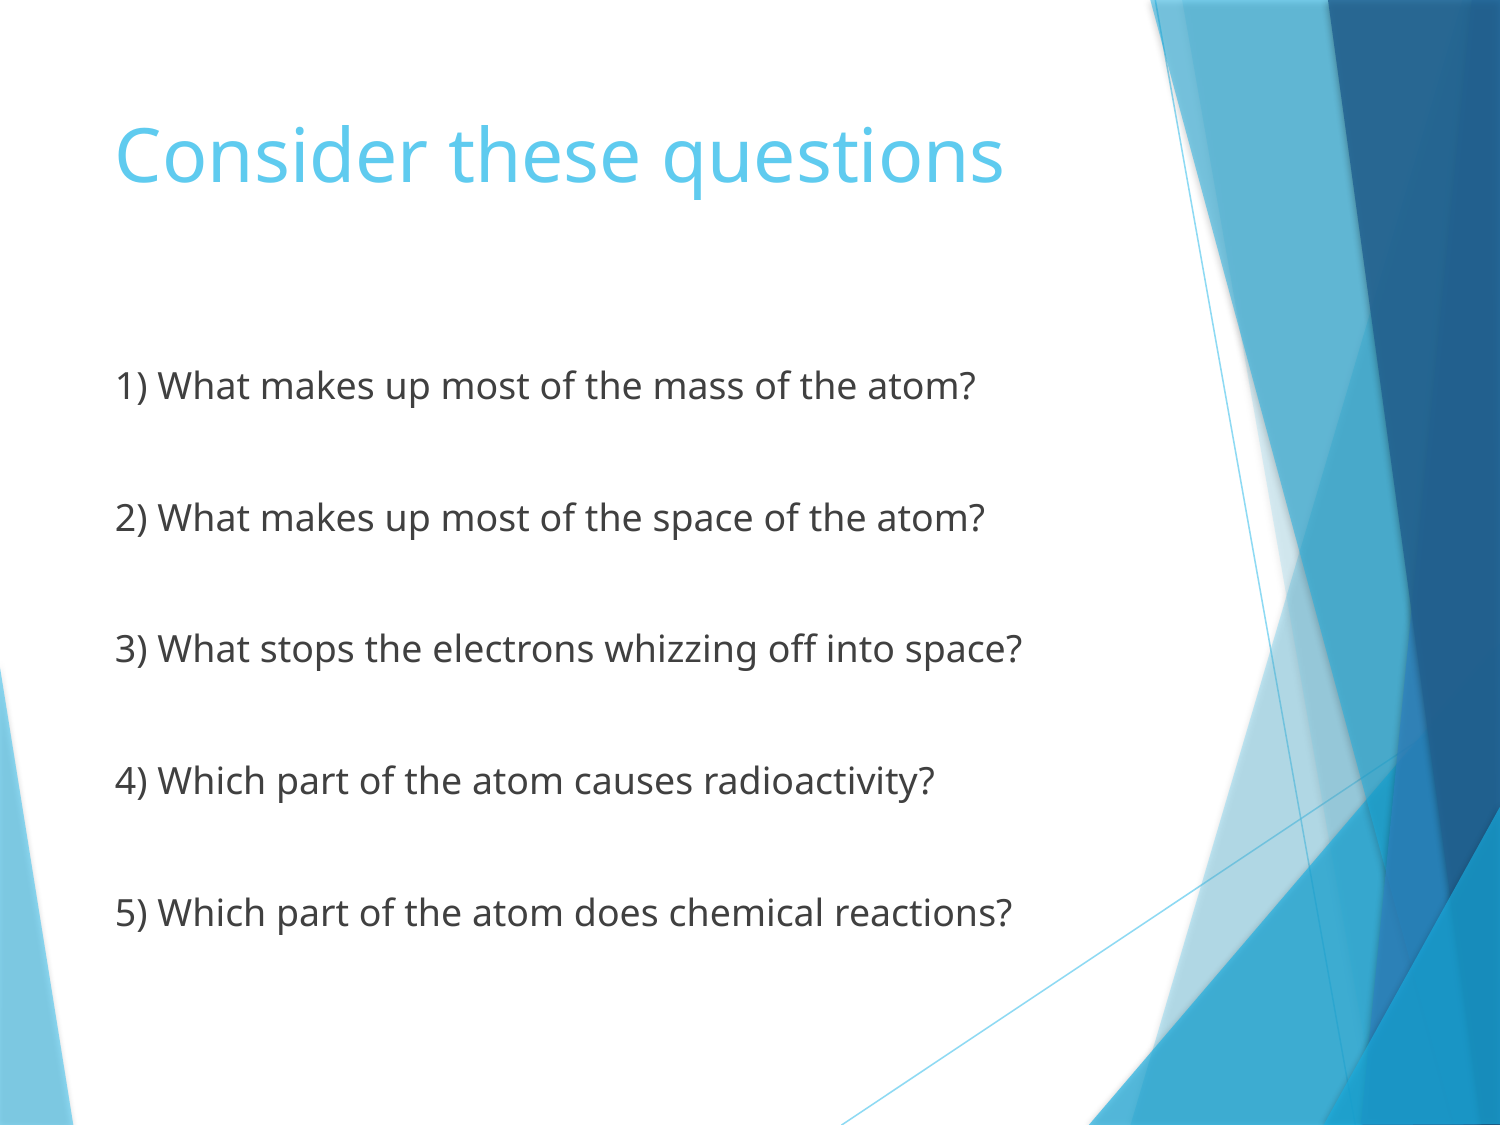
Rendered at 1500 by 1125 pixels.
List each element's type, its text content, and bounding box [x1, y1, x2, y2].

title Consider these questions [99, 99, 1142, 317]
list 1) What makes up most of the mass of the atom? 2) What makes up most of the space of the atom? 3) What stops the electrons whizzing off into space? 4) Which part of the atom causes radioactivity? 5) Which part of the atom does chemical reactions? [99, 354, 1142, 992]
